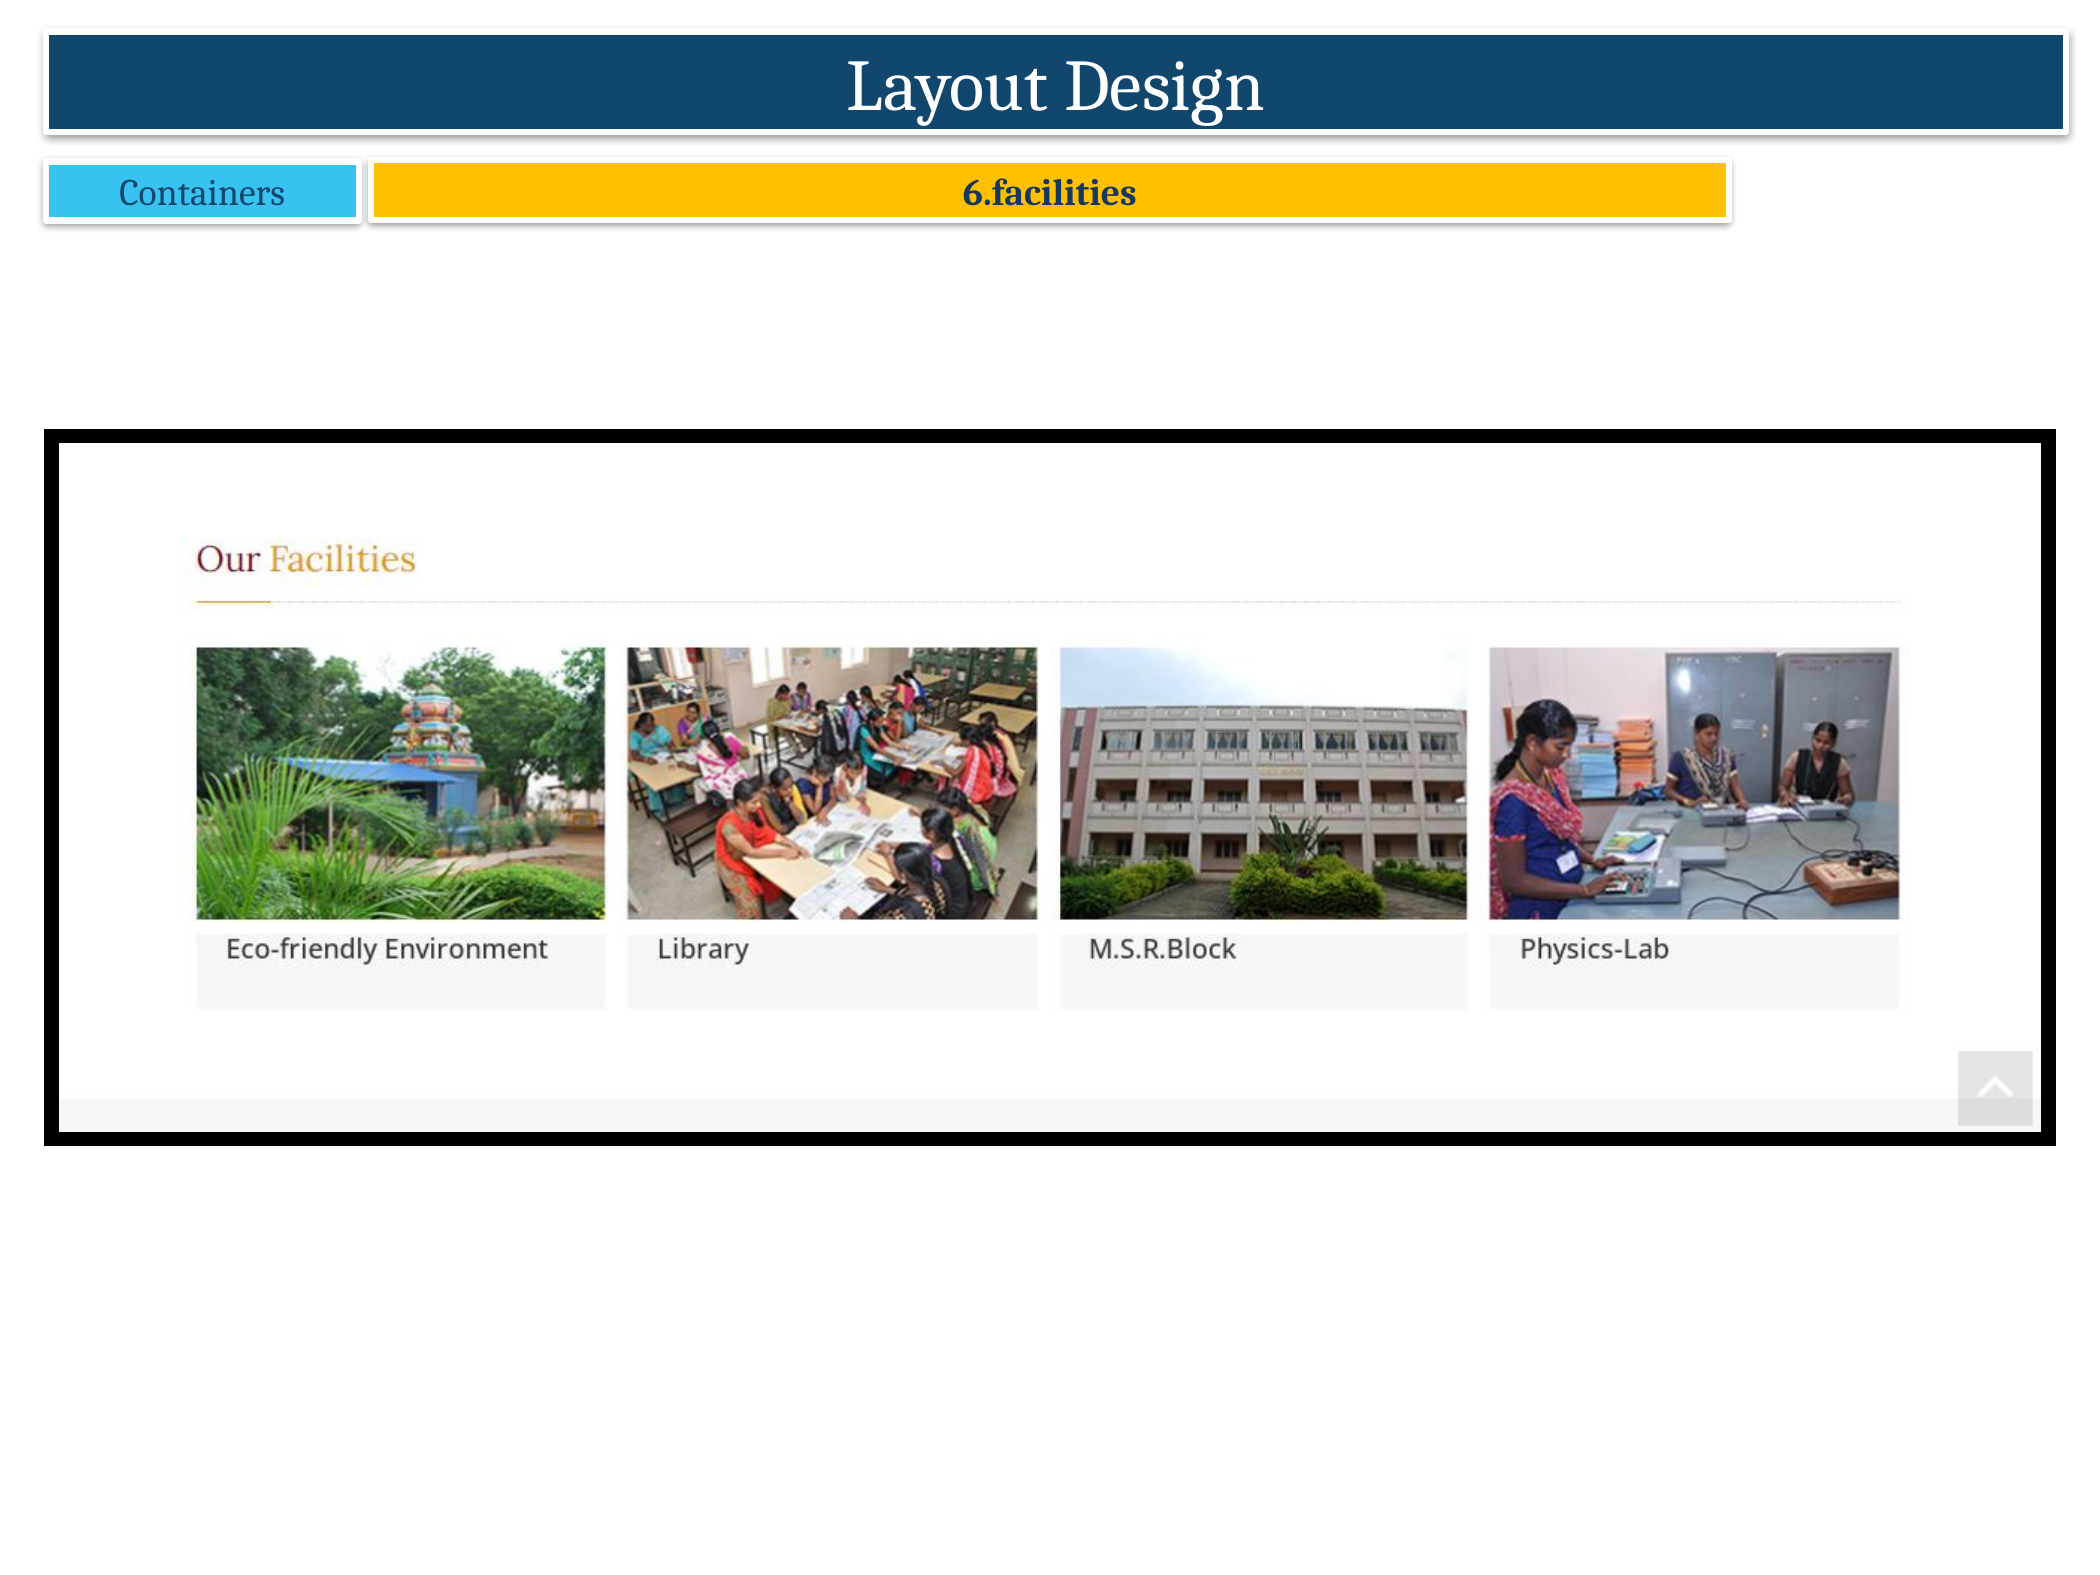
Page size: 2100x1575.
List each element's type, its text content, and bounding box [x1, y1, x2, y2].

text_box Layout Design [43, 28, 2069, 135]
text_box 6.facilities [368, 157, 1732, 223]
text_box Containers [43, 158, 362, 224]
picture [58, 443, 2042, 1132]
